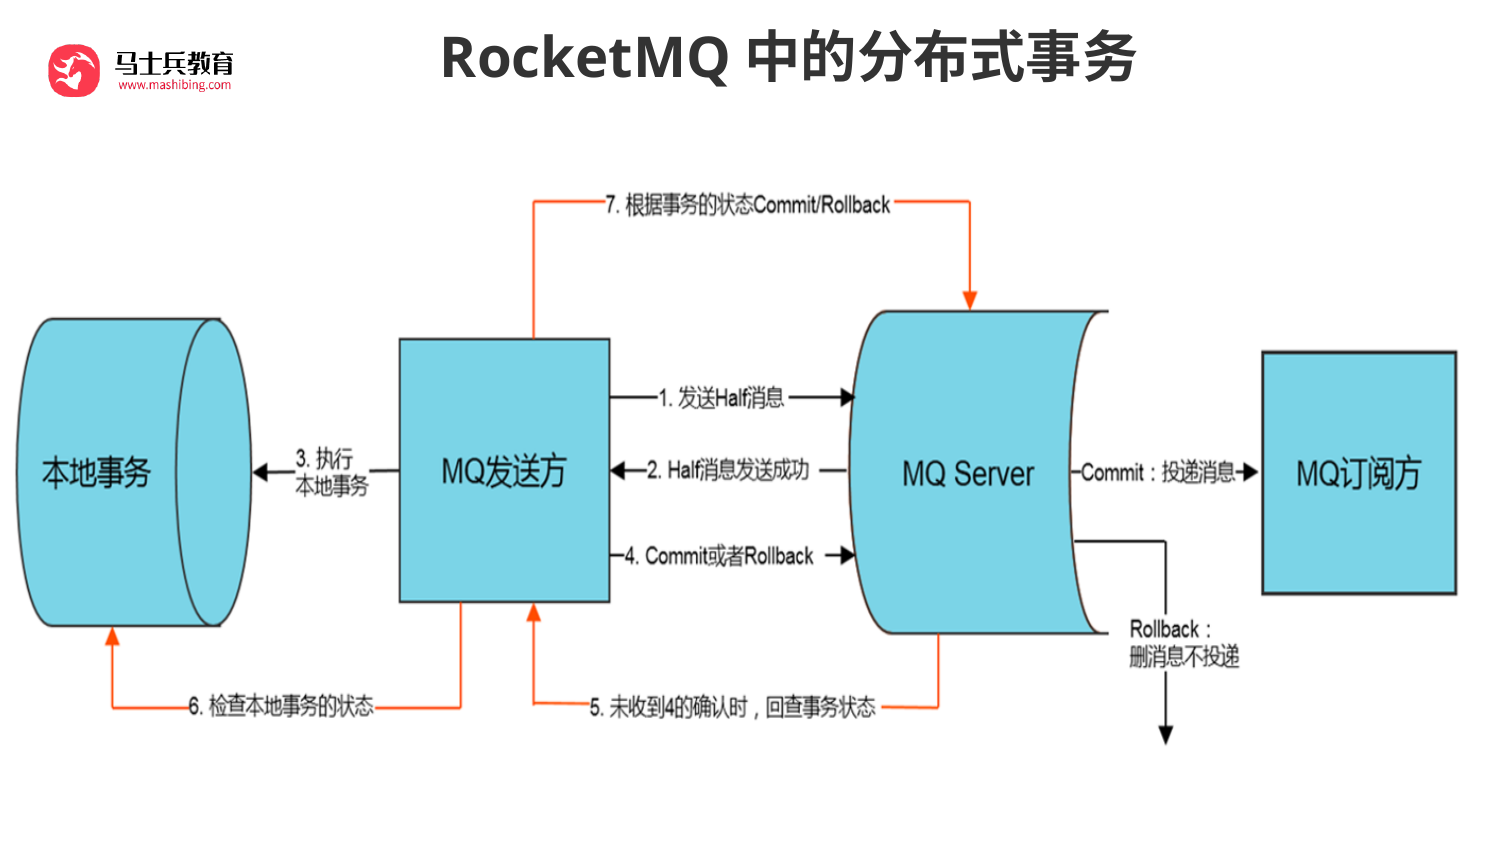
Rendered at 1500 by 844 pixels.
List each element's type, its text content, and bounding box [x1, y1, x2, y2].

picture [46, 43, 233, 98]
picture [11, 137, 1484, 771]
text_box RocketMQ中的分布式事务 [412, 0, 1166, 111]
